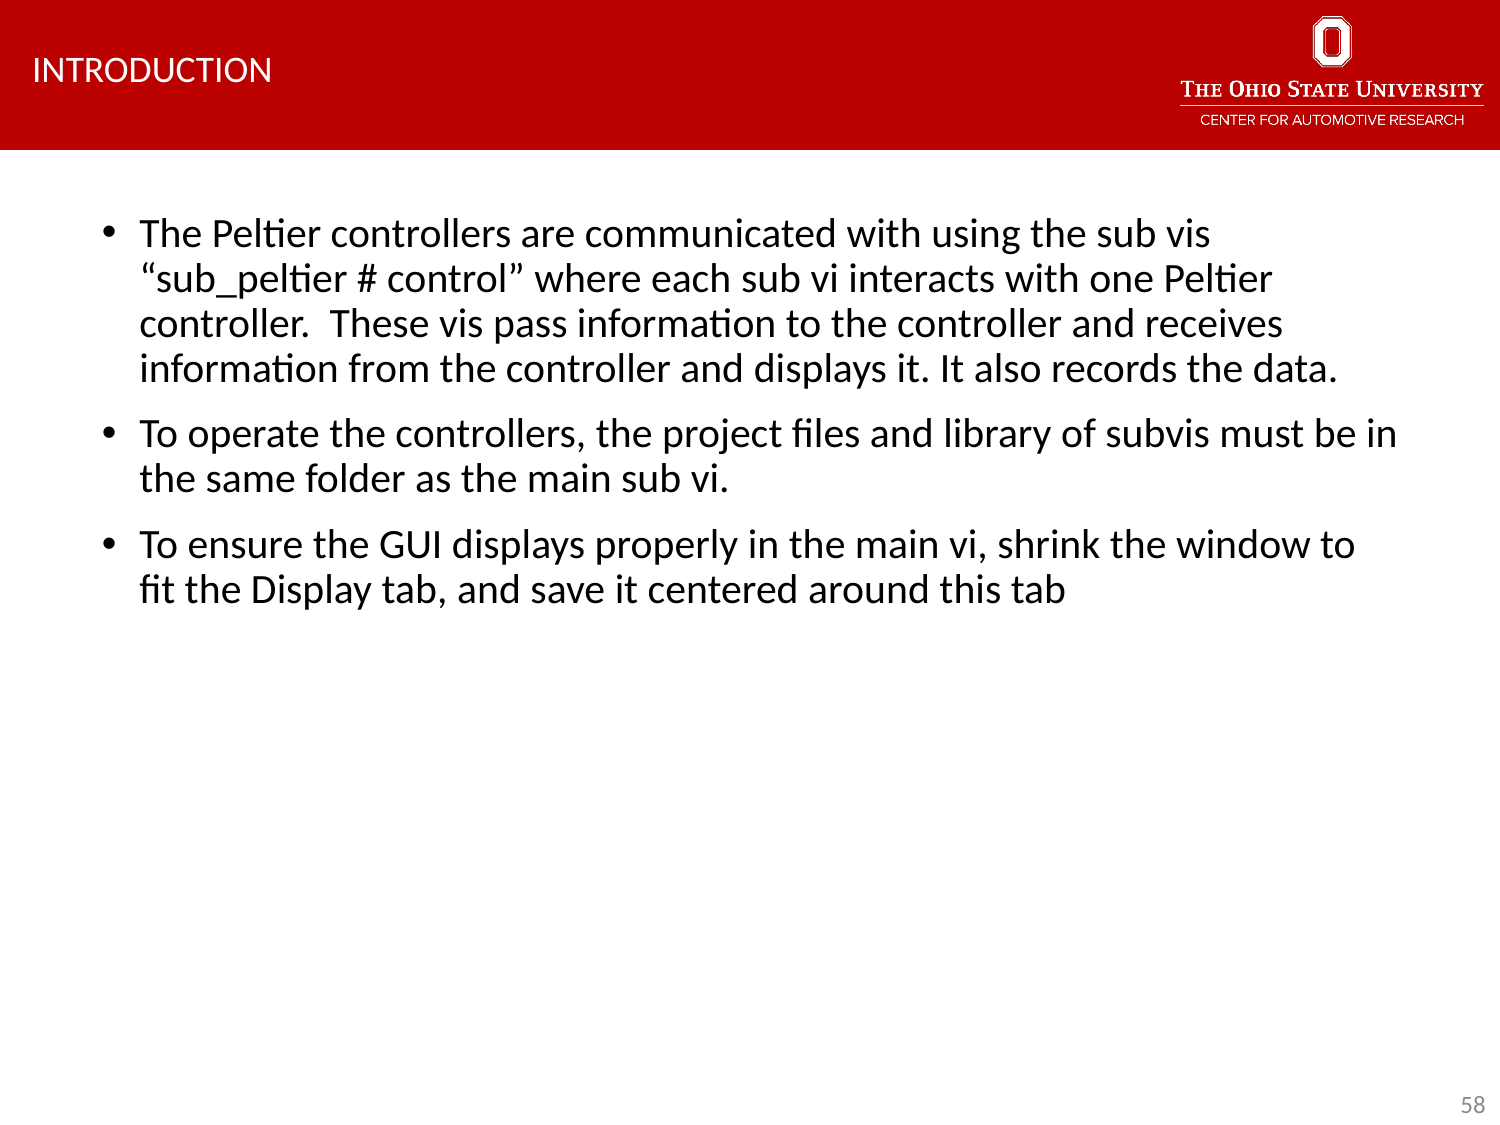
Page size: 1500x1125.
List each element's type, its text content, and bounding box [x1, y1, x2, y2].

picture [1180, 16, 1484, 125]
list The Peltier controllers are communicated with using the sub vis “sub_peltier # control” where each sub vi interacts with one Peltier controller. These vis pass information to the controller and receives information from the controller and displays it. It also records the data. To operate the controllers, the project files and library of subvis must be in the same folder as the main sub vi. To ensure the GUI displays properly in the main vi, shrink the window to fit the Display tab, and save it centered around this tab [86, 203, 1414, 1048]
list Introduction [17, 15, 887, 125]
slide_number 58 [1180, 1082, 1500, 1125]
